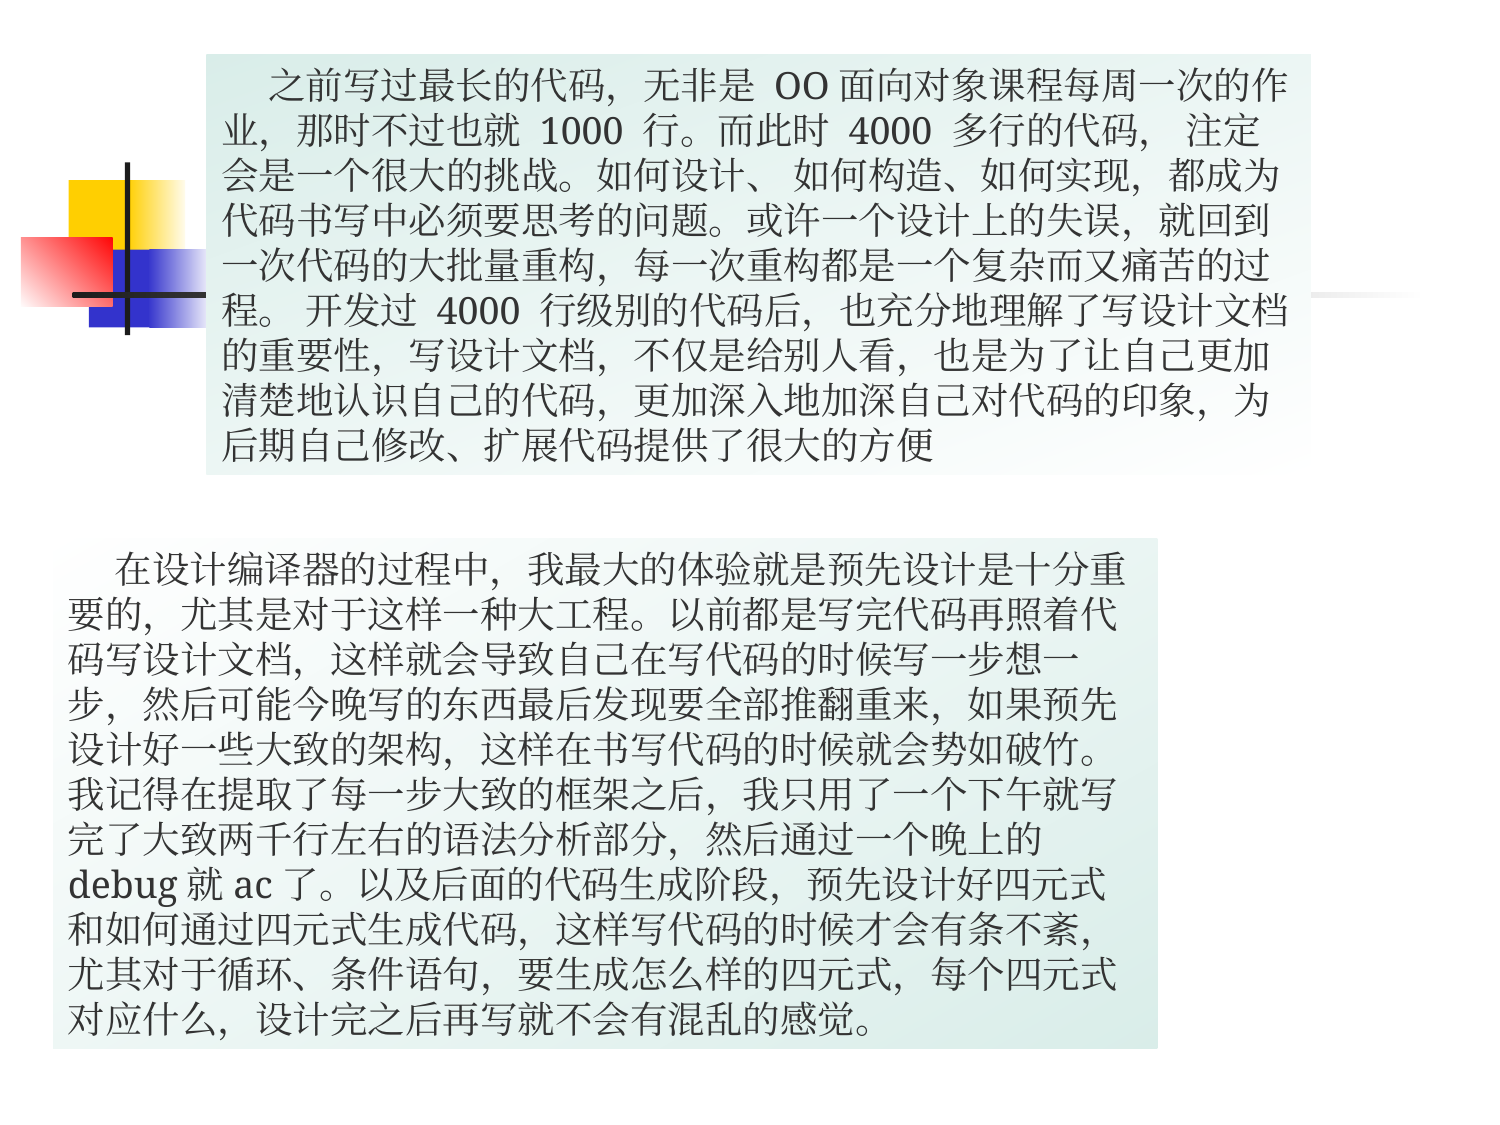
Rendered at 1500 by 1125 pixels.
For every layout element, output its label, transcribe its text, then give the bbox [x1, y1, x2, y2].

text_box 之前写过最长的代码，无非是 OO面向对象课程每周一次的作业，那时不过也就 1000 行。而此时 4000 多行的代码， 注定会是一个很大的挑战。如何设计、 如何构造、如何实现，都成为代码书写中必须要思考的问题。或许一个设计上的失误，就回到一次代码的大批量重构，每一次重构都是一个复杂而又痛苦的过程。 开发过 4000 行级别的代码后，也充分地理解了写设计文档的重要性，写设计文档，不仅是给别人看，也是为了让自己更加清楚地认识自己的代码，更加深入地加深自己对代码的印象，为后期自己修改、扩展代码提供了很大的方便 [206, 54, 1311, 475]
text_box 在设计编译器的过程中，我最大的体验就是预先设计是十分重要的，尤其是对于这样一种大工程。以前都是写完代码再照着代码写设计文档，这样就会导致自己在写代码的时候写一步想一步，然后可能今晚写的东西最后发现要全部推翻重来，如果预先设计好一些大致的架构，这样在书写代码的时候就会势如破竹。我记得在提取了每一步大致的框架之后，我只用了一个下午就写完了大致两千行左右的语法分析部分，然后通过一个晚上的debug就ac了。以及后面的代码生成阶段，预先设计好四元式和如何通过四元式生成代码，这样写代码的时候才会有条不紊，尤其对于循环、条件语句，要生成怎么样的四元式，每个四元式对应什么，设计完之后再写就不会有混乱的感觉。 [53, 538, 1158, 1049]
